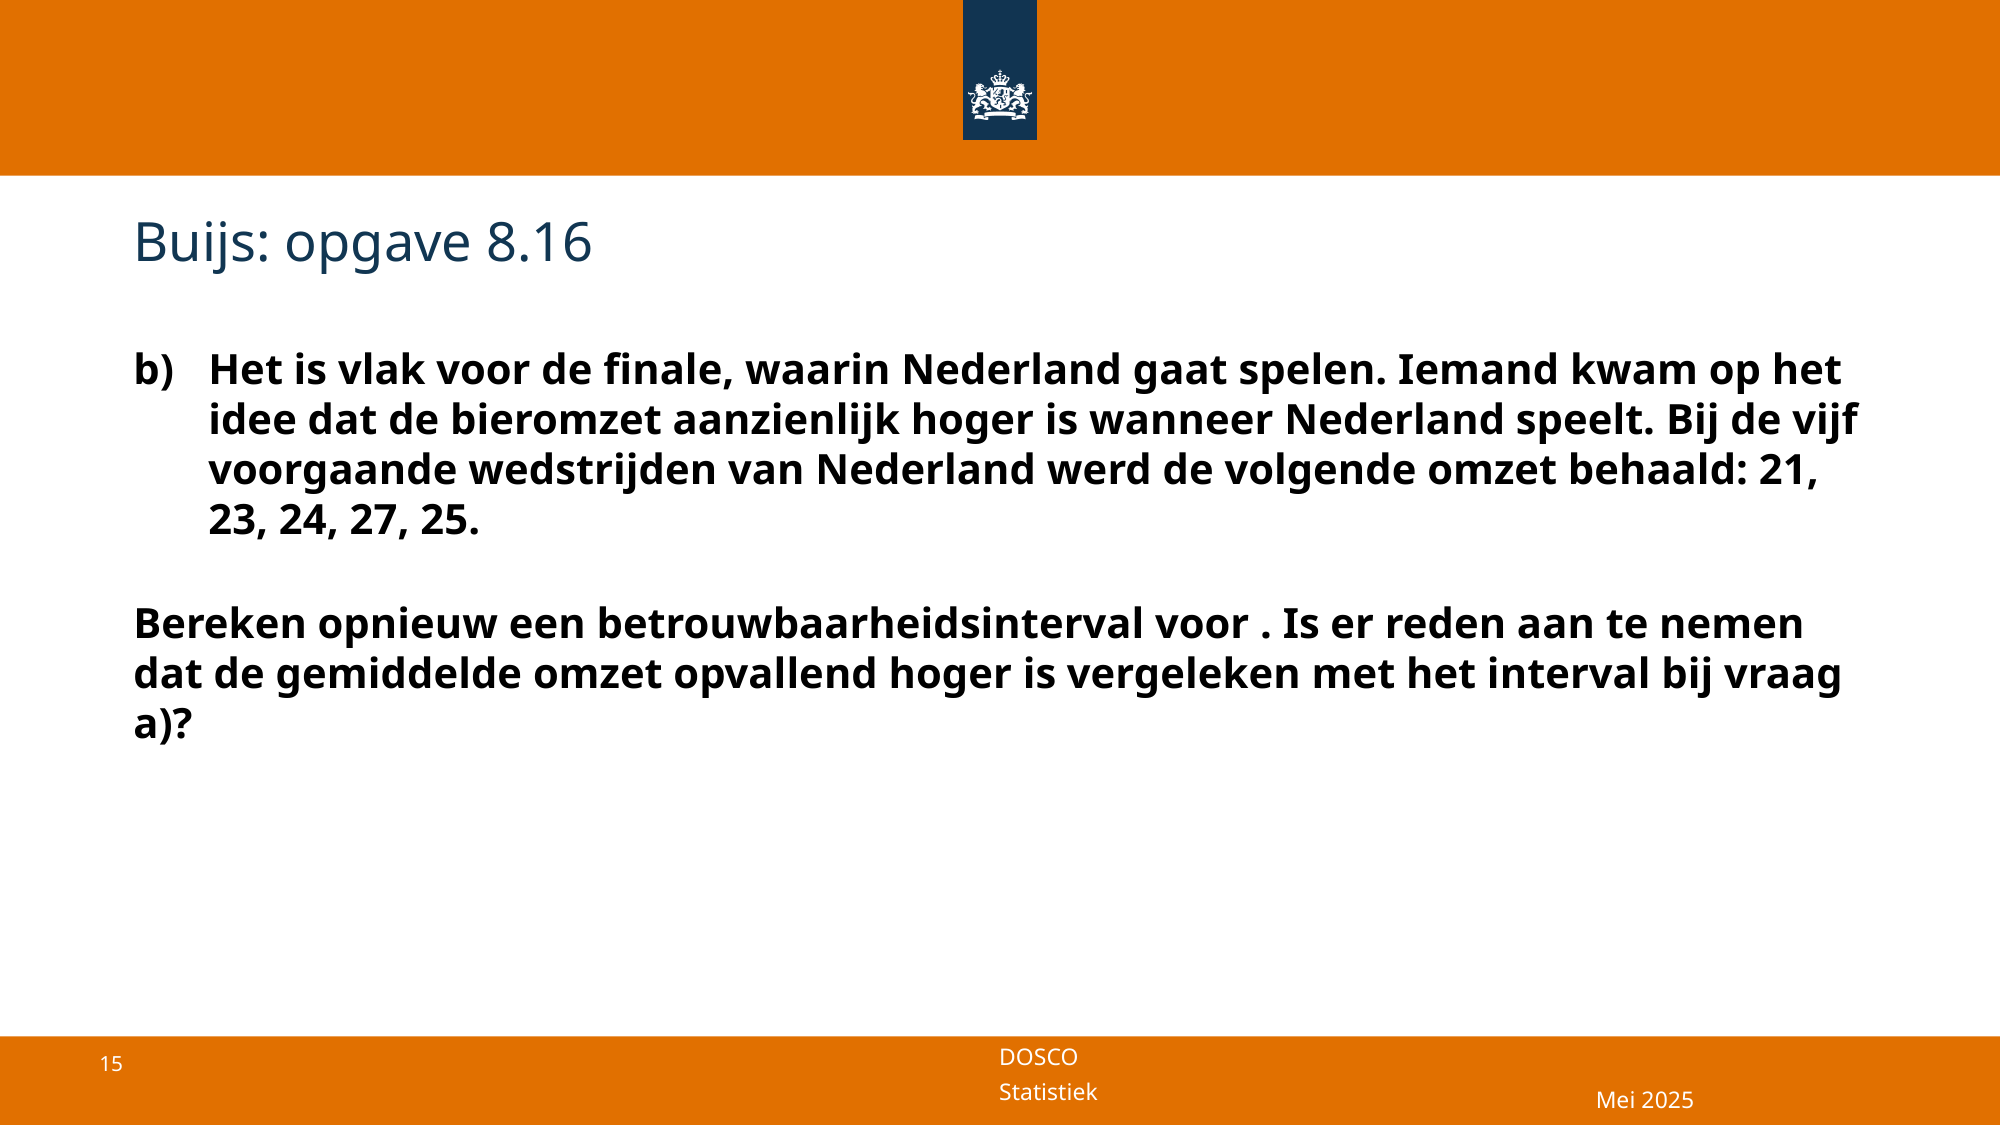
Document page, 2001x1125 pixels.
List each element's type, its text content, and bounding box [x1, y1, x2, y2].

picture [963, 0, 1037, 140]
slide_number Mei 2025 [1580, 1069, 1946, 1125]
title Buijs: opgave 8.16 [133, 207, 1834, 273]
